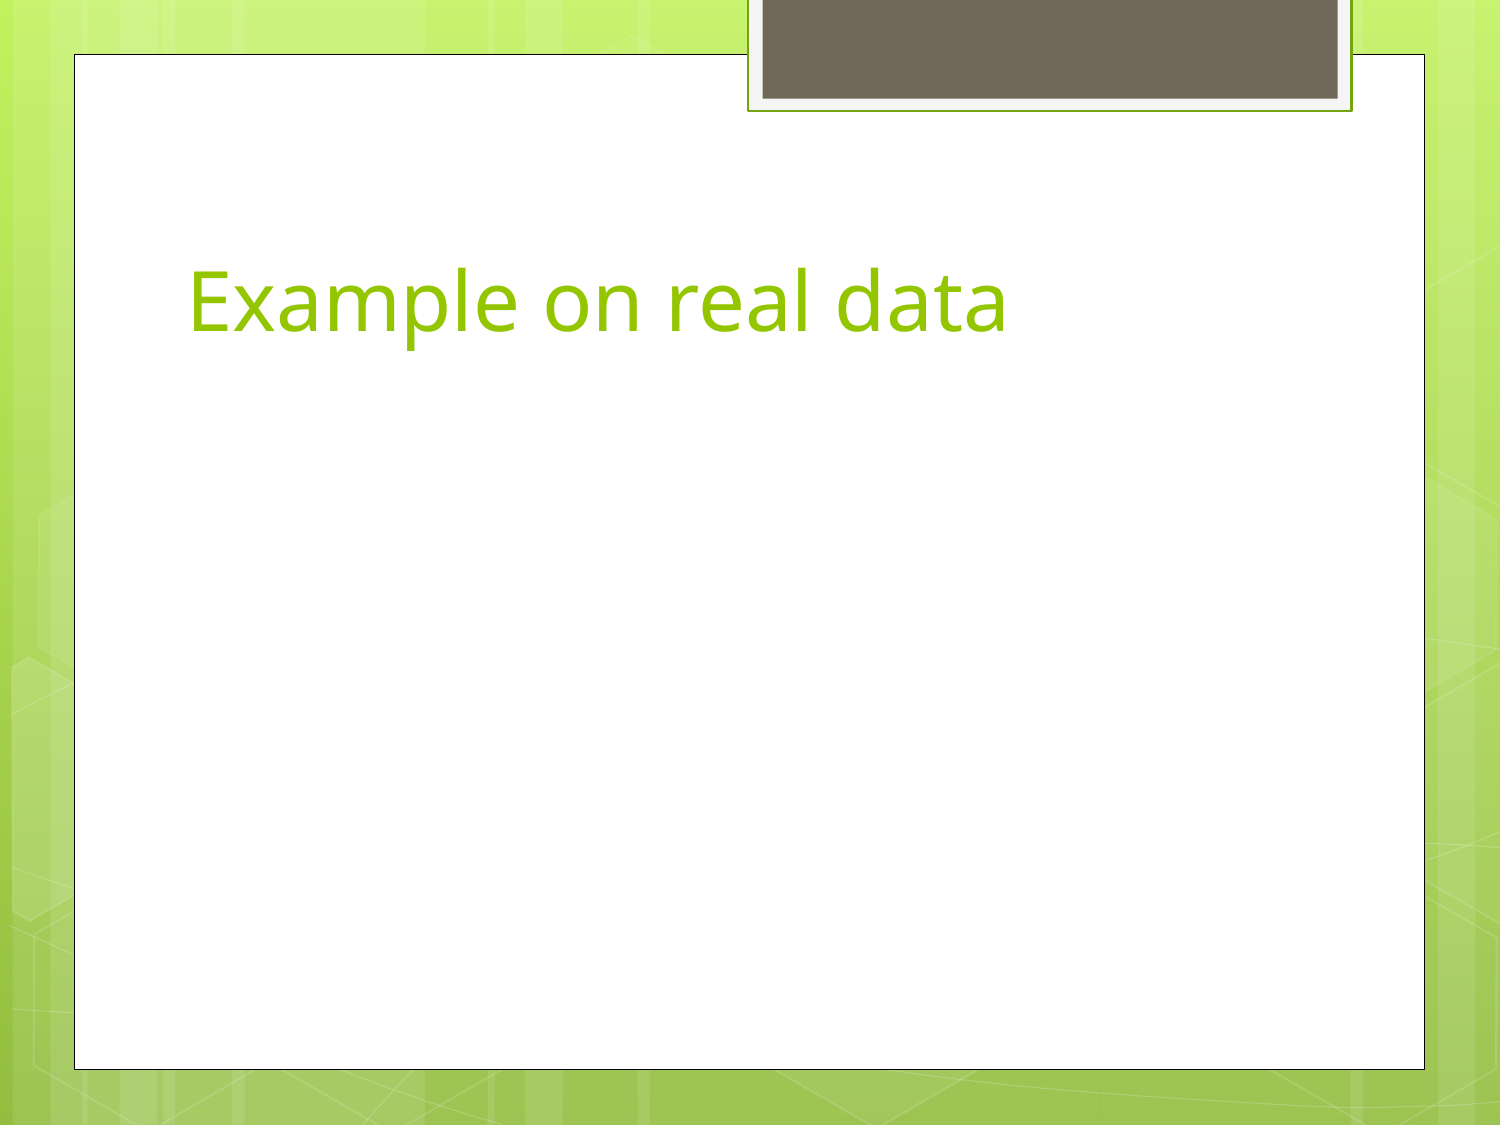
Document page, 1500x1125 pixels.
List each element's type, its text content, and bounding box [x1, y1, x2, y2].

title Example on real data [171, 168, 1324, 357]
